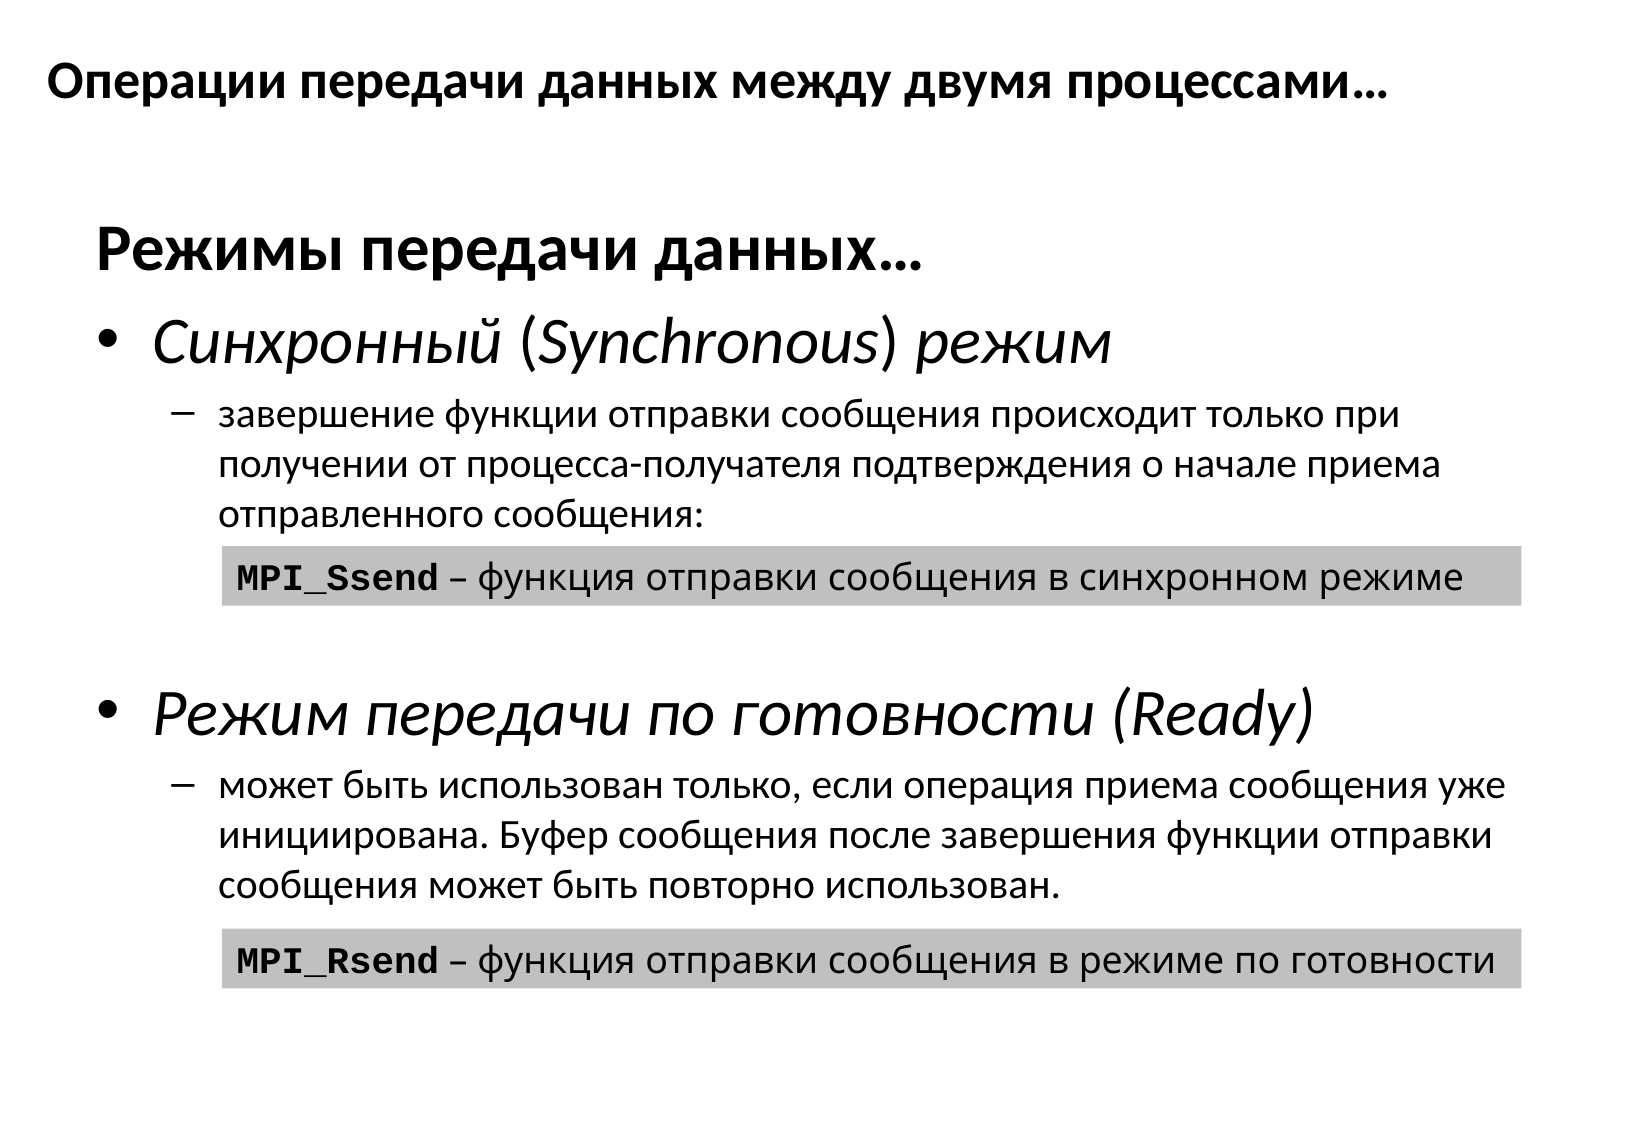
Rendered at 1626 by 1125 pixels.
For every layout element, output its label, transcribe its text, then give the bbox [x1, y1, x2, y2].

title Операции передачи данных между двумя процессами… [32, 30, 1625, 124]
text_box MPI_Ssend – функция отправки сообщения в синхронном режиме [221, 546, 1522, 606]
text_box MPI_Rsend – функция отправки сообщения в режиме по готовности [221, 928, 1522, 989]
list Режимы передачи данных… Синхронный (Synchronous) режим завершение функции отправки сообщения происходит только при получении от процесса-получателя подтверждения о начале приема отправленного сообщения: Режим передачи по готовности (Ready) может быть использован только, если операция приема сообщения уже инициирована. Буфер сообщения после завершения функции отправки сообщения может быть повторно использован. [80, 196, 1544, 1048]
